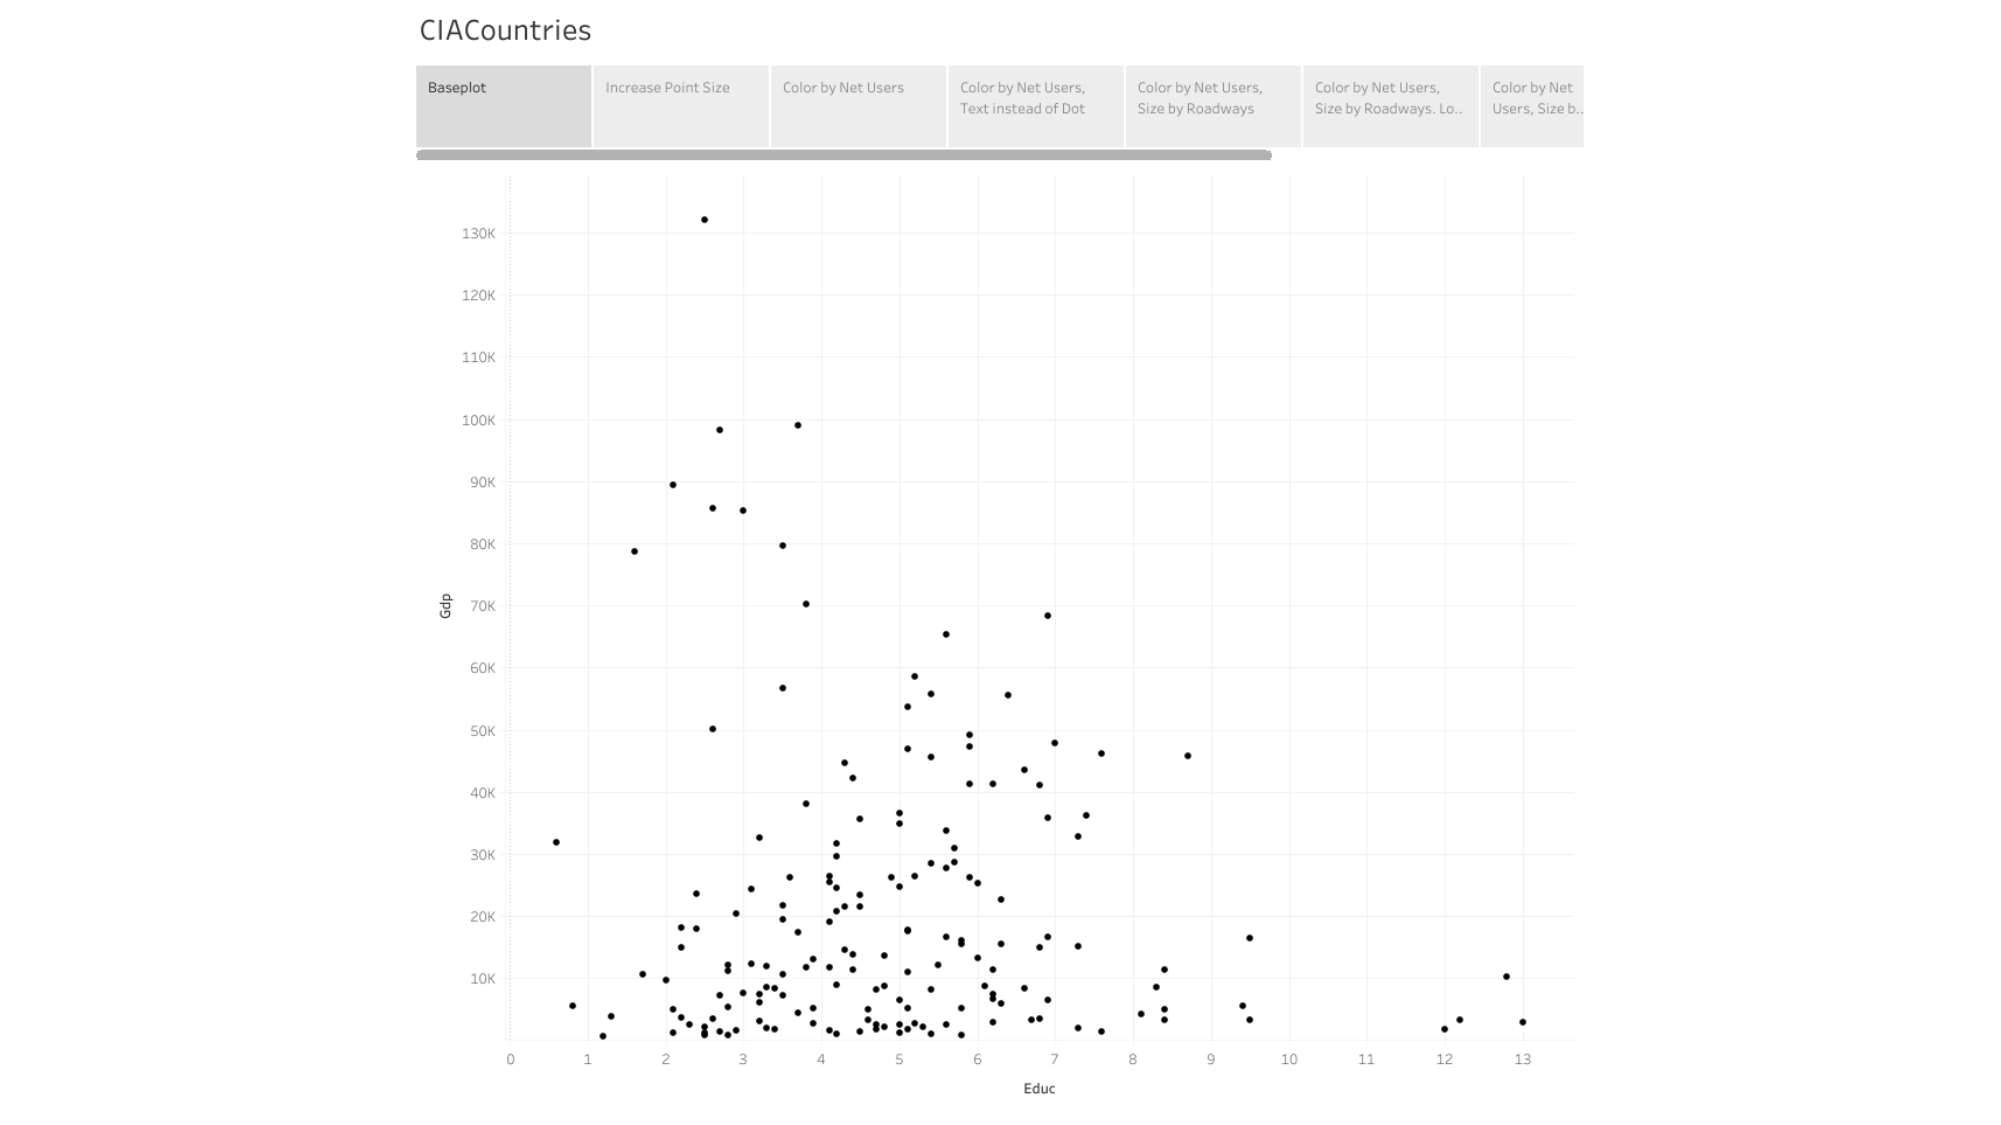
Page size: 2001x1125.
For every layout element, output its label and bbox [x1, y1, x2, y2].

picture [407, 0, 1593, 1125]
